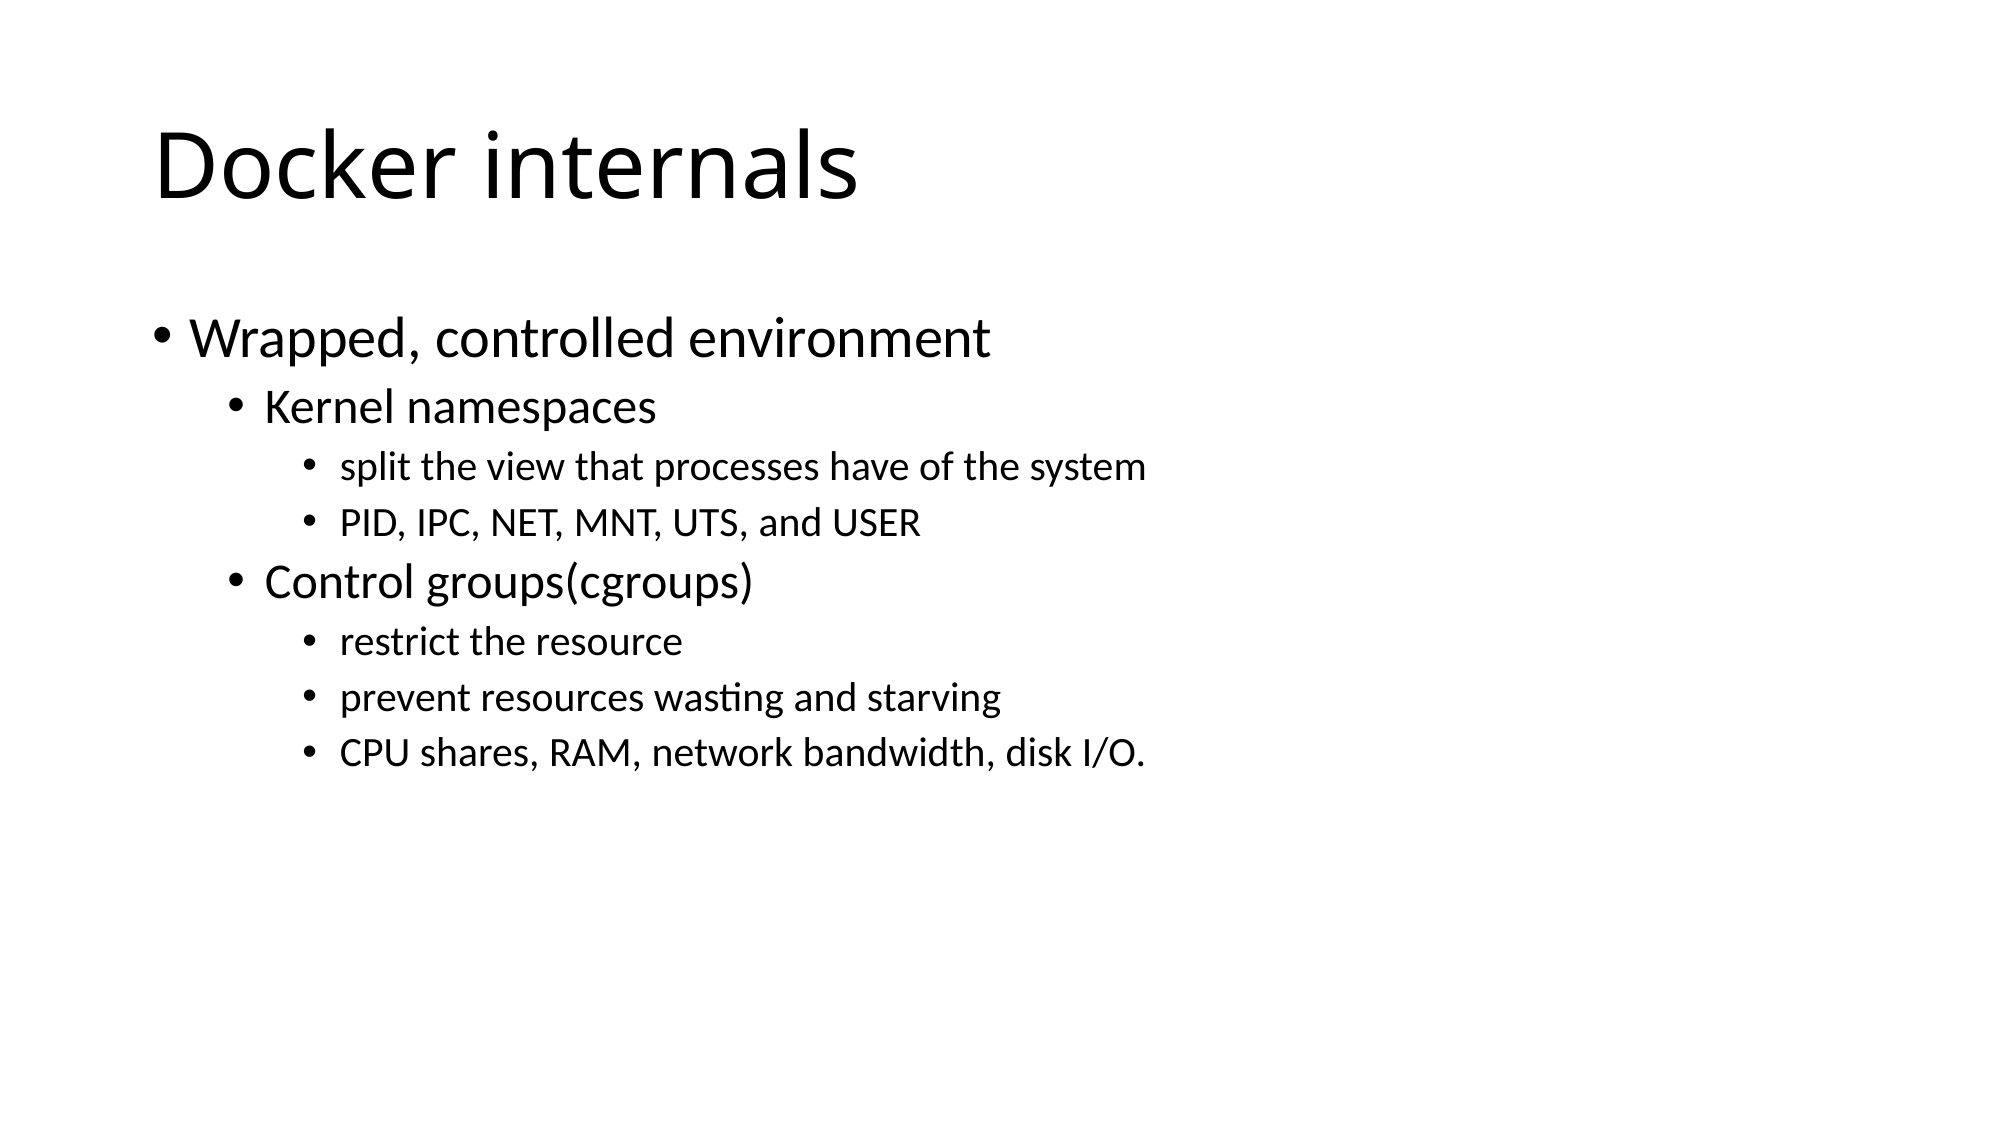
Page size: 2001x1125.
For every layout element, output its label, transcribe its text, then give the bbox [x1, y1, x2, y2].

list Wrapped, controlled environment Kernel namespaces split the view that processes have of the system PID, IPC, NET, MNT, UTS, and USER Control groups(cgroups) restrict the resource prevent resources wasting and starving CPU shares, RAM, network bandwidth, disk I/O. [137, 299, 1863, 1014]
title Docker internals [137, 59, 1863, 278]
